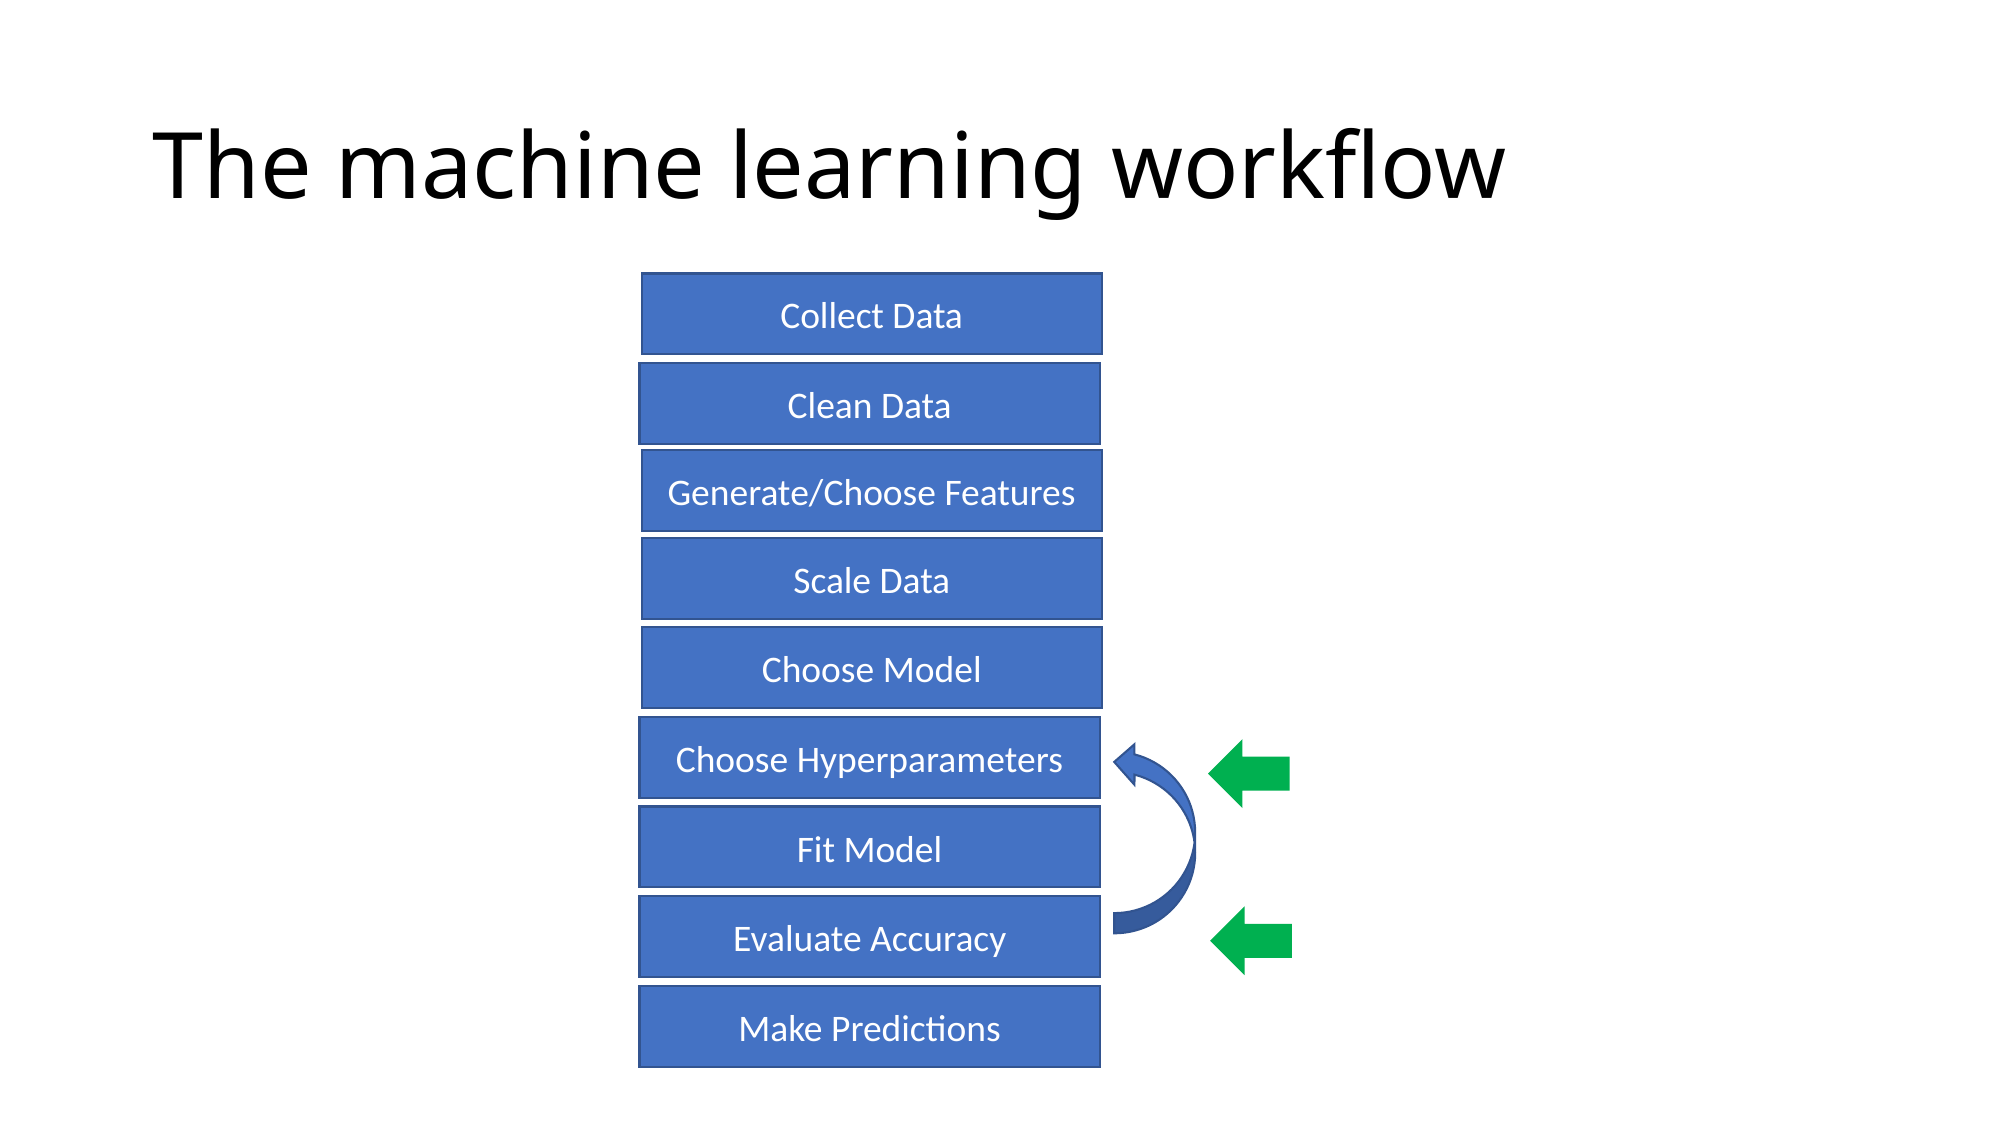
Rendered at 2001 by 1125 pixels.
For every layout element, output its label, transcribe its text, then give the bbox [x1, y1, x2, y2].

text_box Clean Data [638, 362, 1101, 445]
text_box Generate/Choose Features [641, 449, 1103, 532]
title The machine learning workflow [137, 59, 1863, 278]
text_box Make Predictions [638, 985, 1101, 1068]
text_box Choose Model [641, 626, 1103, 709]
text_box Collect Data [641, 272, 1103, 355]
text_box Fit Model [638, 805, 1101, 888]
text_box [1112, 741, 1197, 935]
text_box Evaluate Accuracy [638, 895, 1101, 978]
text_box Scale Data [641, 537, 1103, 620]
text_box Choose Hyperparameters [638, 716, 1101, 799]
text_box [1208, 739, 1290, 809]
text_box [1210, 906, 1292, 976]
